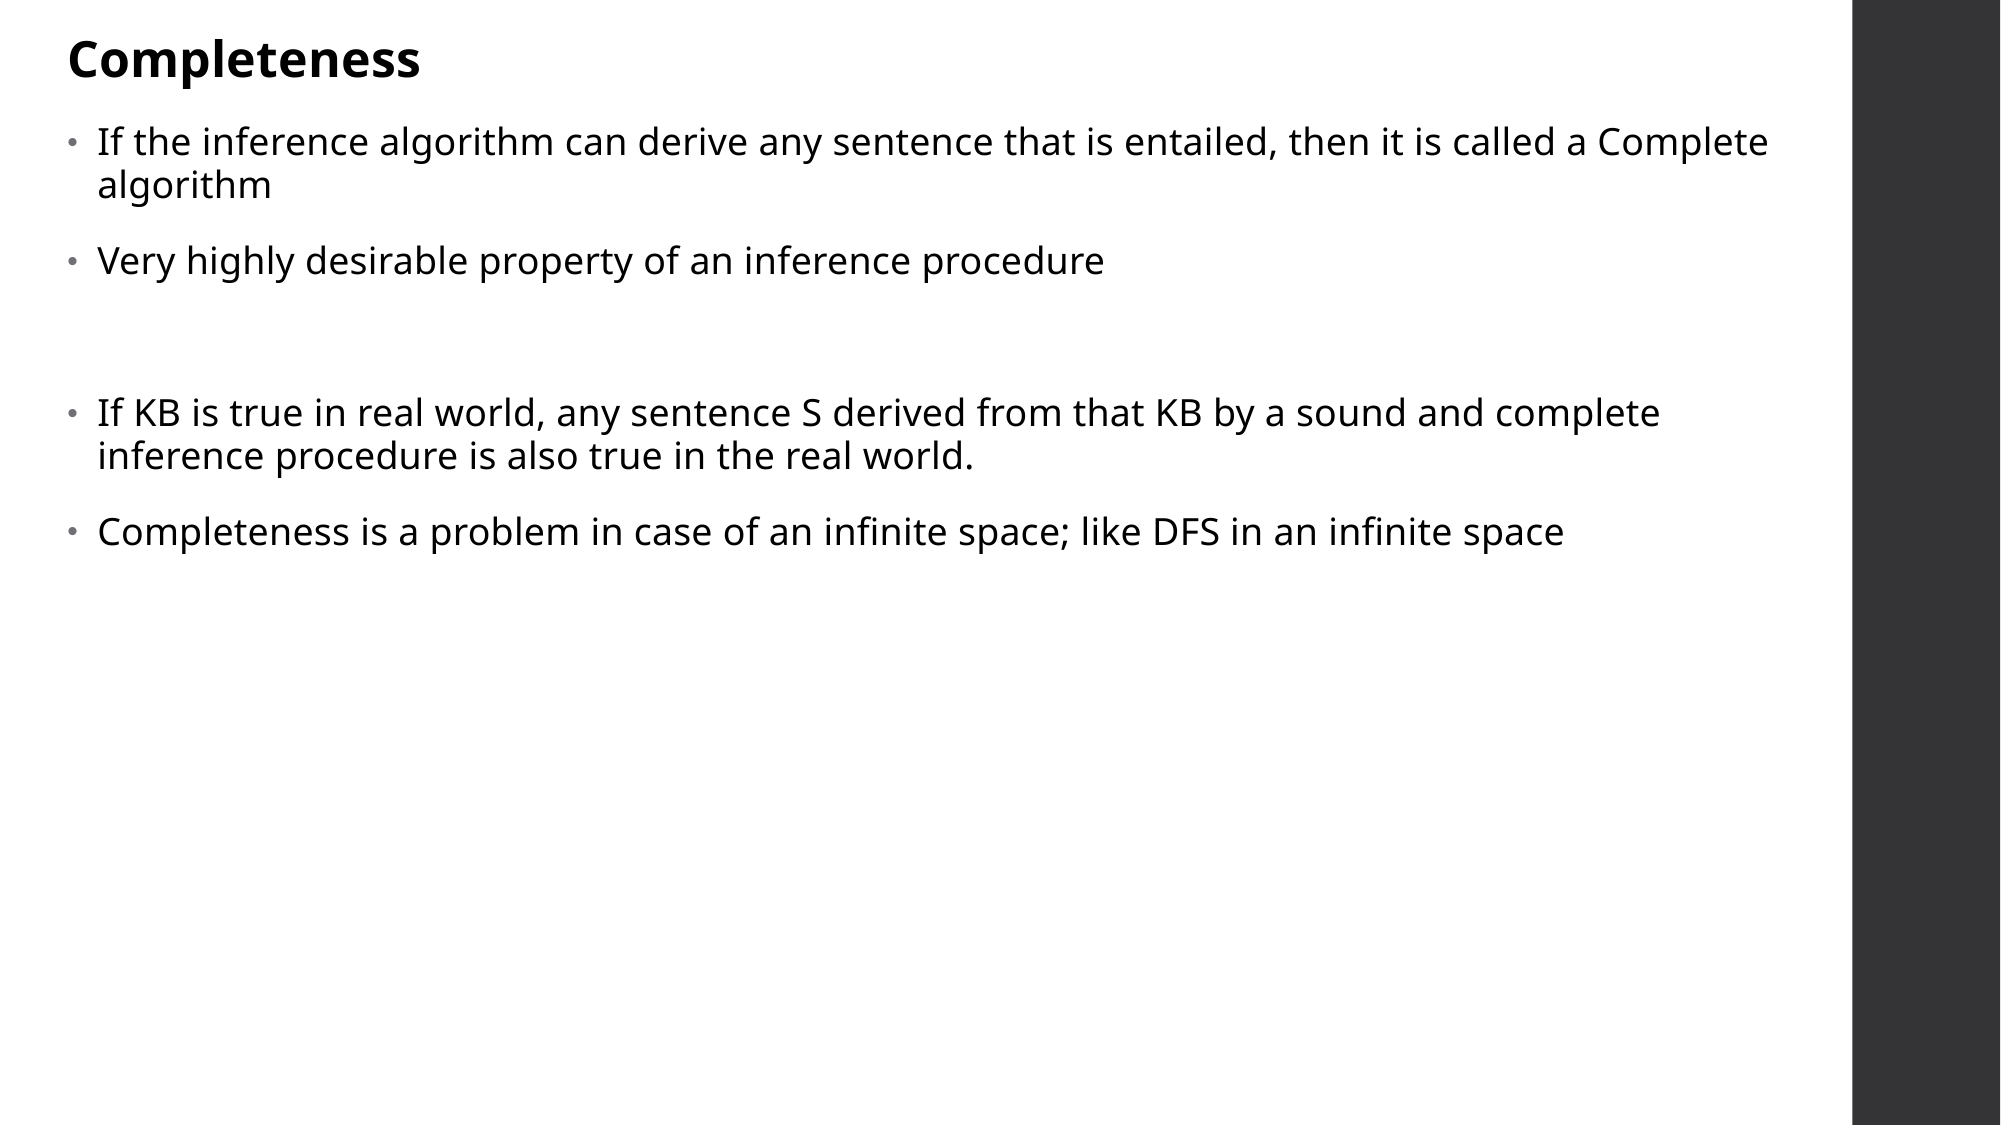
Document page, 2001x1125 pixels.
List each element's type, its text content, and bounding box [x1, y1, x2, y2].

list Completeness If the inference algorithm can derive any sentence that is entailed, then it is called a Complete algorithm Very highly desirable property of an inference procedure If KB is true in real world, any sentence S derived from that KB by a sound and complete inference procedure is also true in the real world. Completeness is a problem in case of an infinite space; like DFS in an infinite space [52, 23, 1839, 1097]
